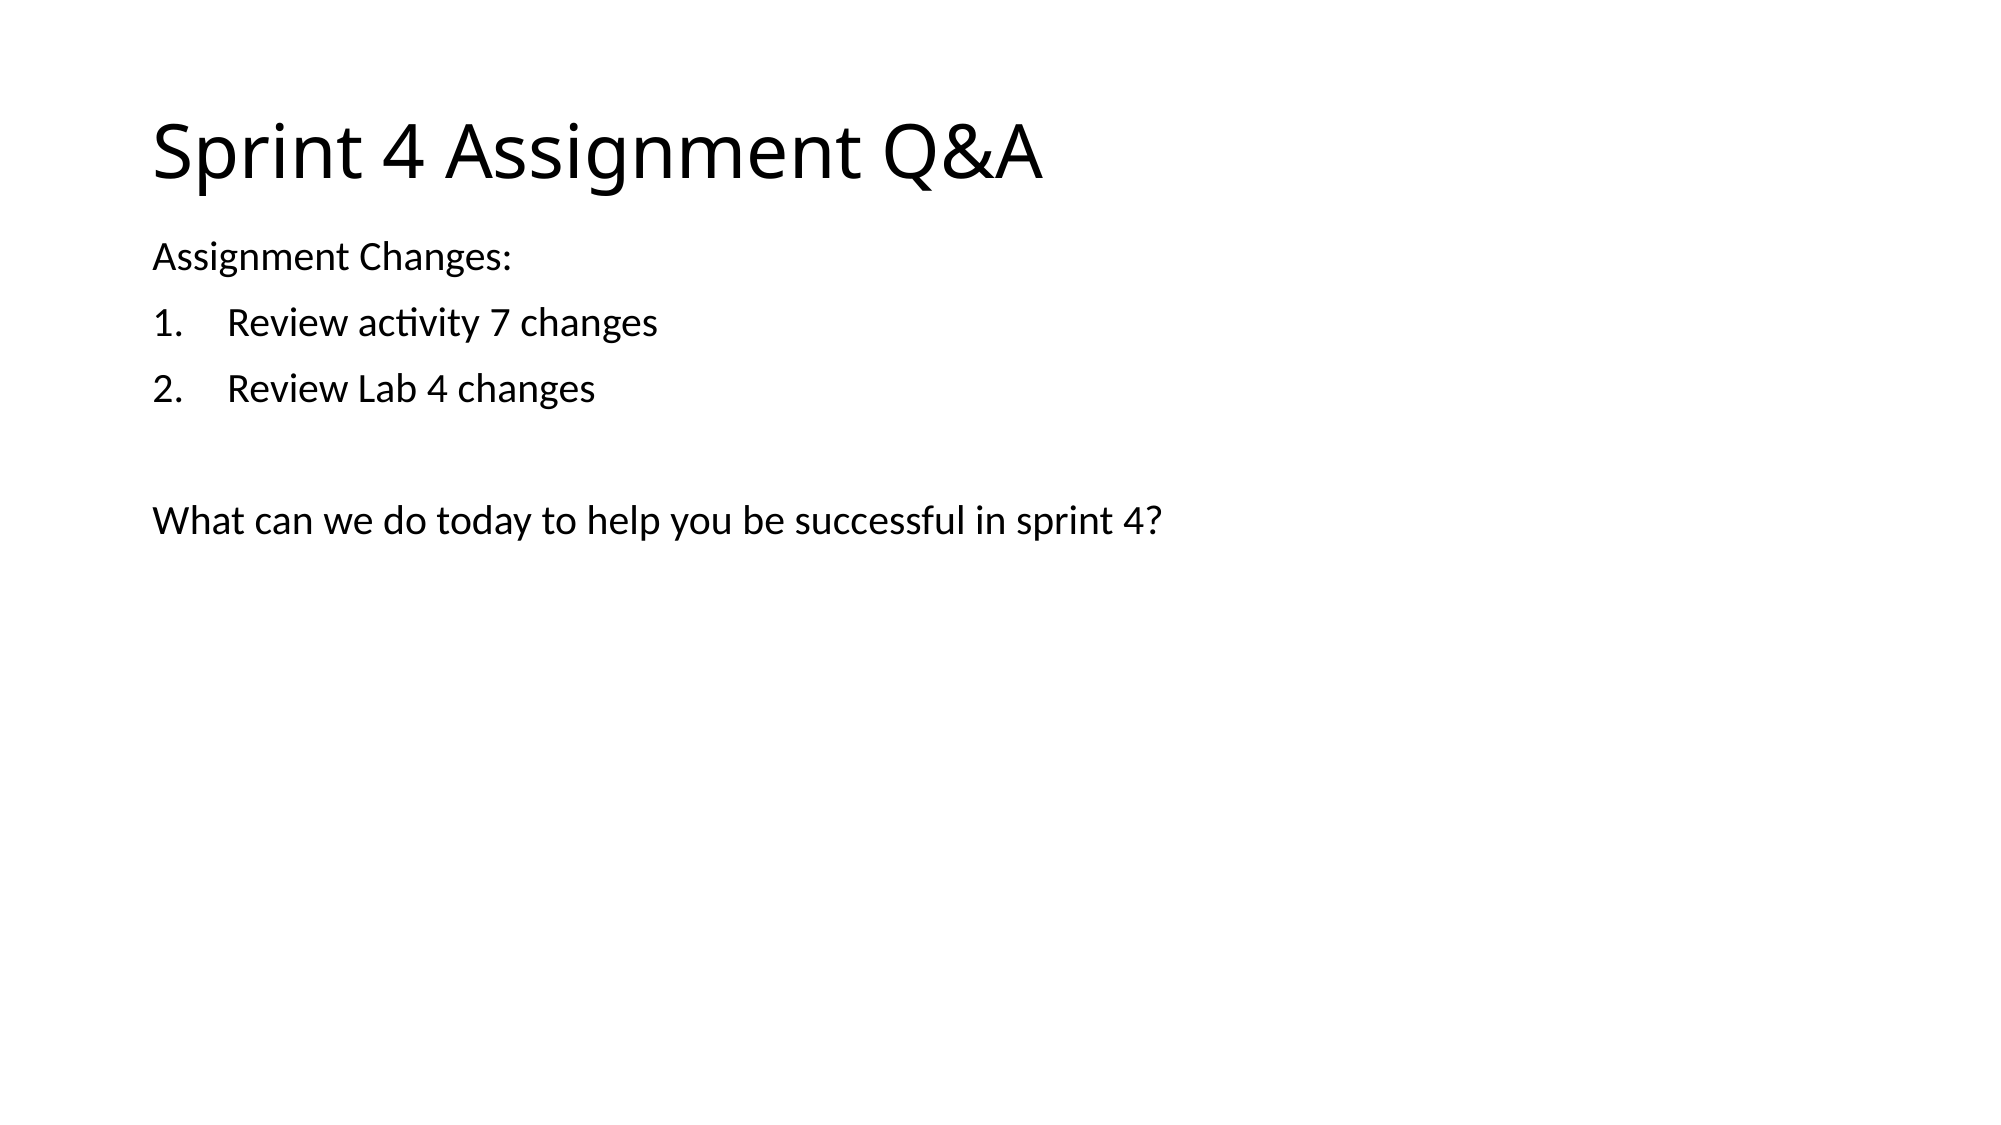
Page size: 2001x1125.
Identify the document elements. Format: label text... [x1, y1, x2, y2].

list Assignment Changes: Review activity 7 changes Review Lab 4 changes What can we do today to help you be successful in sprint 4? [137, 226, 1863, 1032]
title Sprint 4 Assignment Q&A [137, 92, 1863, 215]
